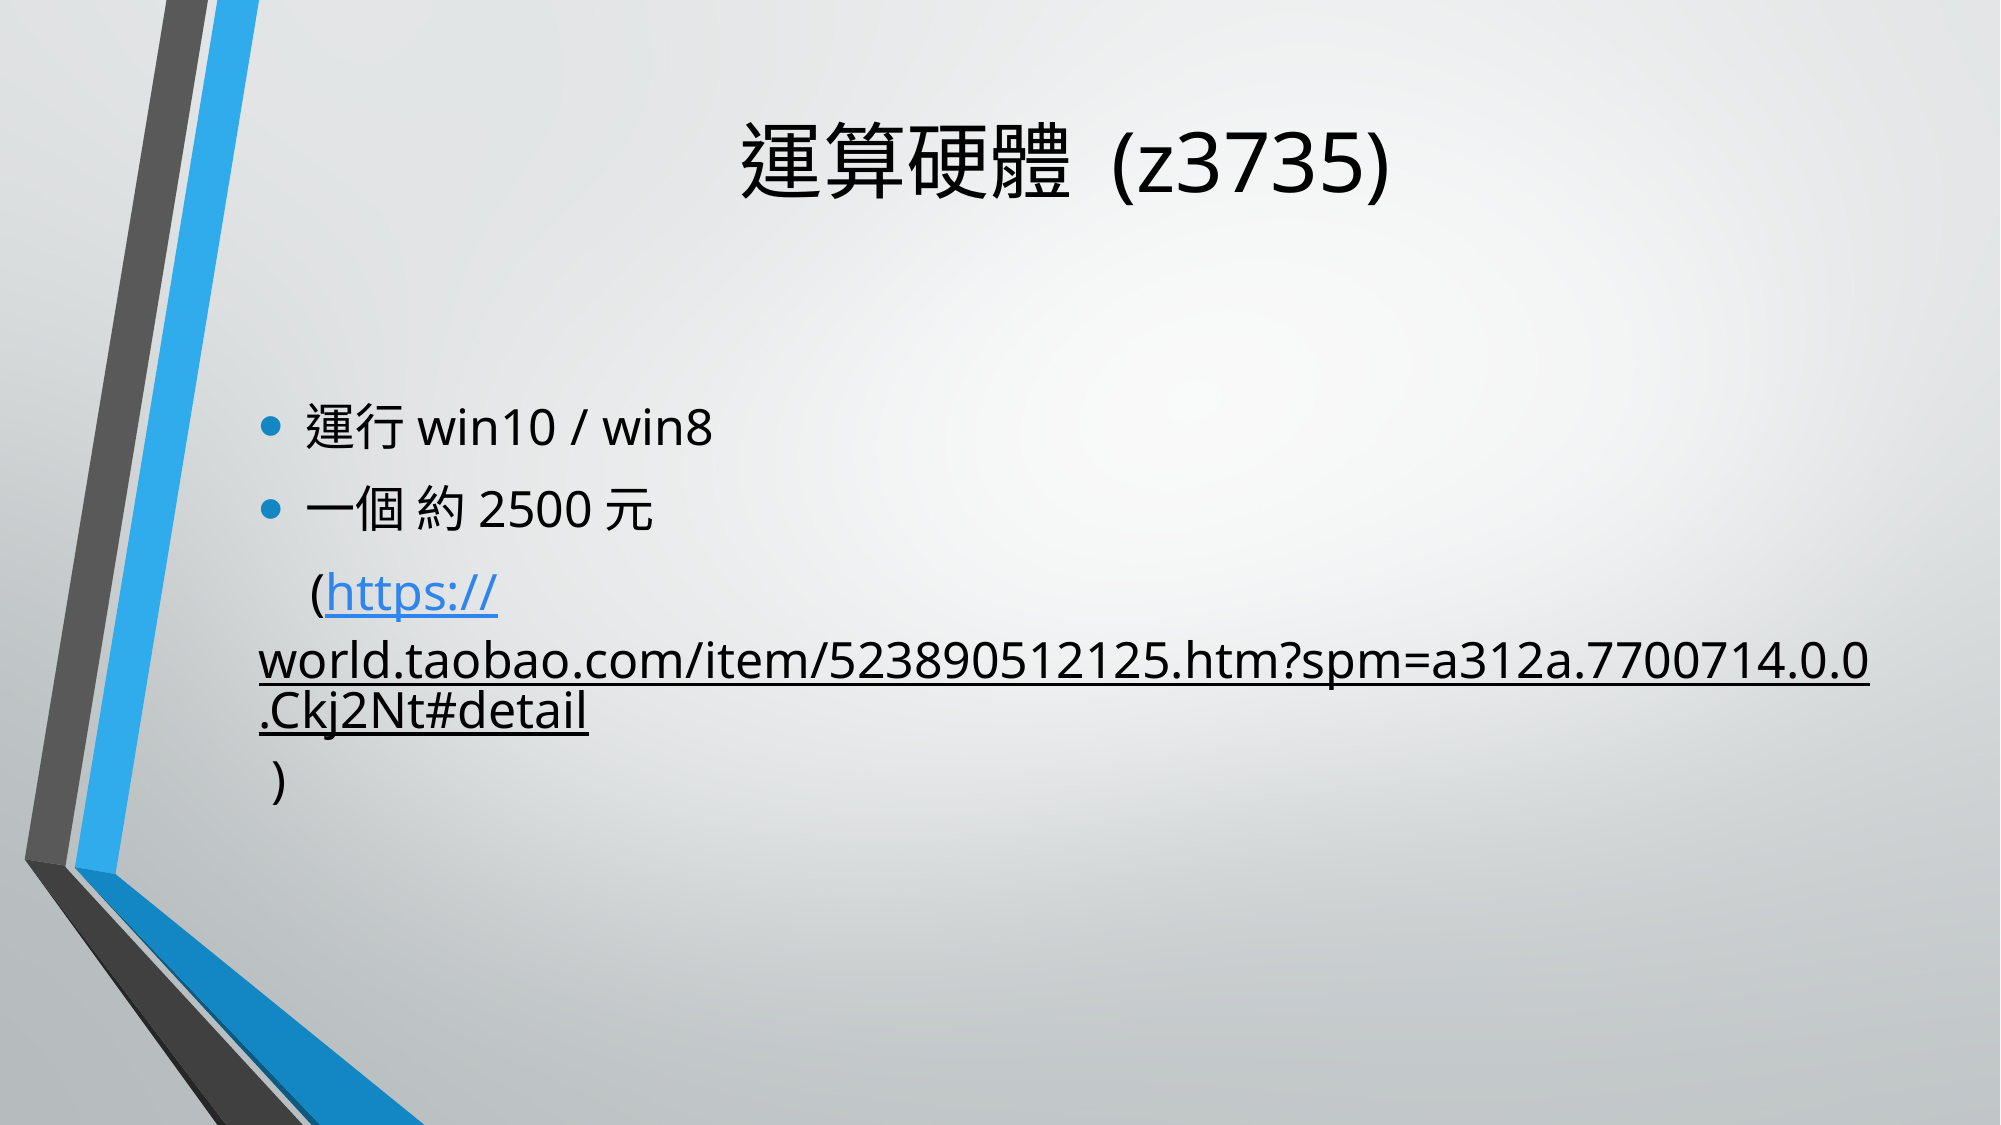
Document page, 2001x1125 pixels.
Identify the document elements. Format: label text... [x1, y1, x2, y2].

list 運行win10 / win8 一個 約2500元 (https://world.taobao.com/item/523890512125.htm?spm=a312a.7700714.0.0.Ckj2Nt#detail ) [243, 319, 1887, 833]
title 運算硬體 (z3735) [243, 15, 1887, 303]
